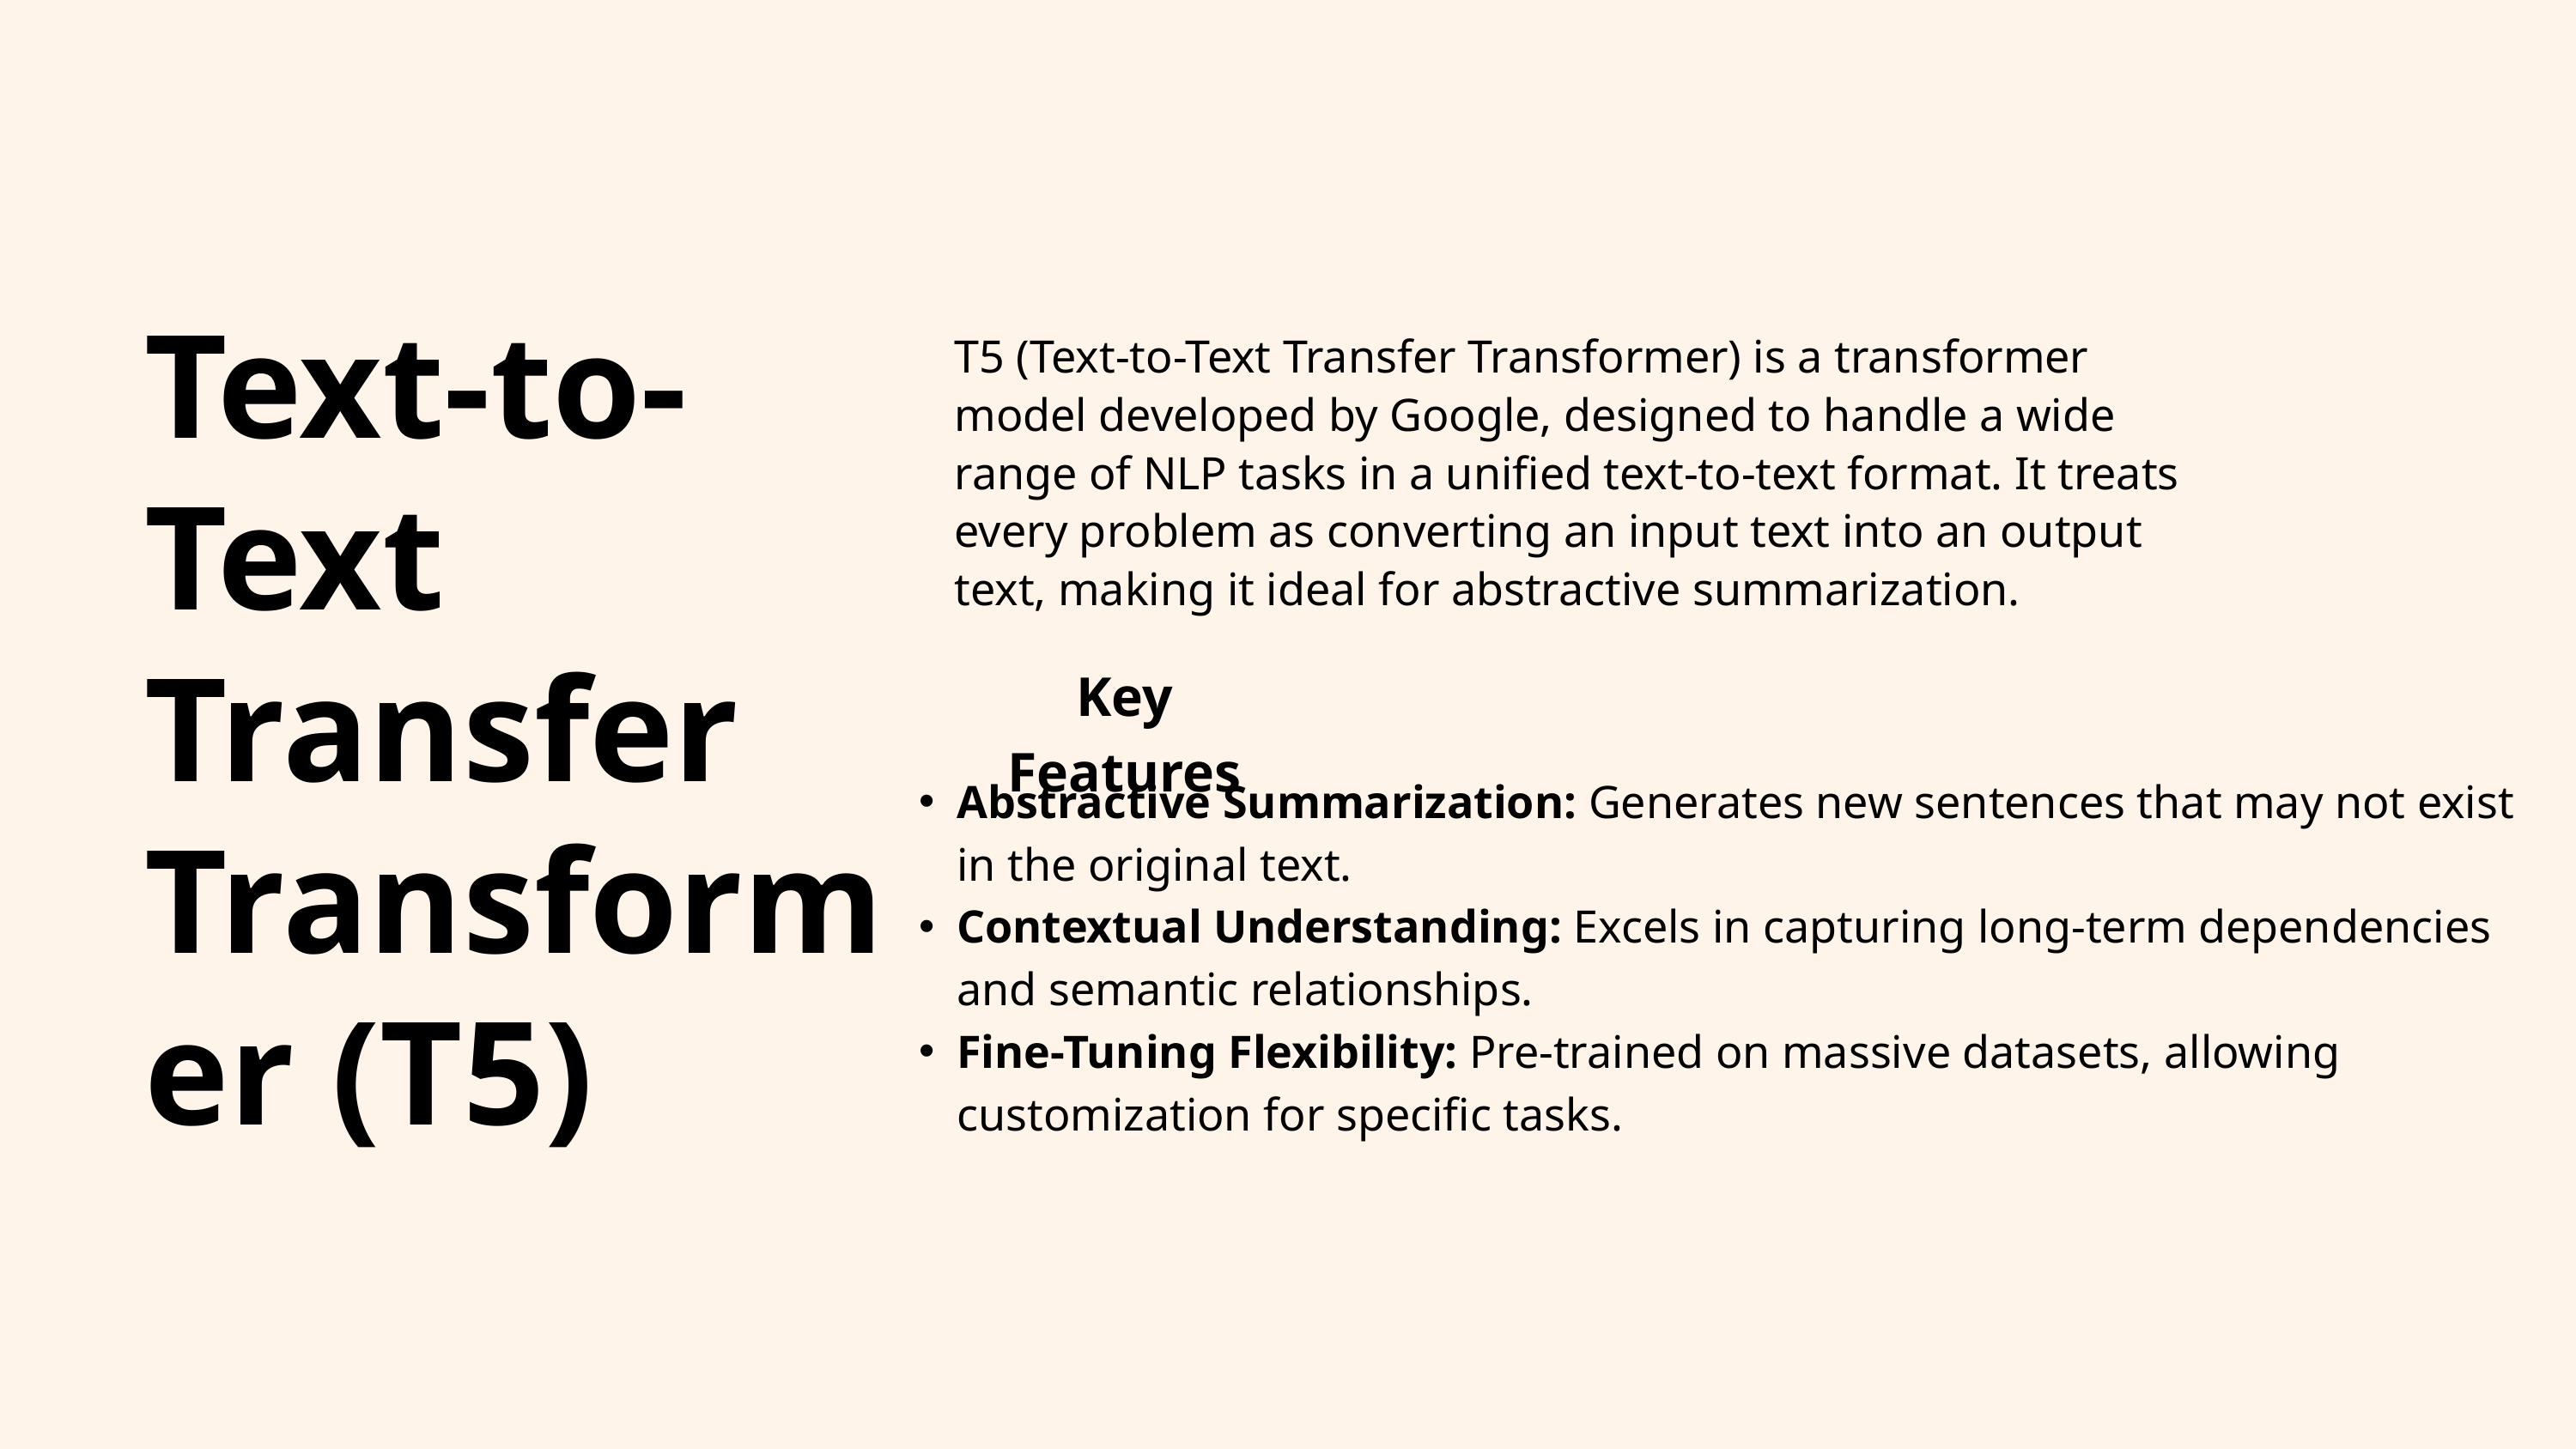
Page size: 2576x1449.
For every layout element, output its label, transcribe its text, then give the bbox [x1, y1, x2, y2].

text_box T5 (Text-to-Text Transfer Transformer) is a transformer model developed by Google, designed to handle a wide range of NLP tasks in a unified text-to-text format. It treats every problem as converting an input text into an output text, making it ideal for abstractive summarization. [954, 324, 2227, 615]
text_box Text-to-Text Transfer Transformer (T5) [144, 294, 919, 1154]
text_box Abstractive Summarization: Generates new sentences that may not exist in the original text. Contextual Understanding: Excels in capturing long-term dependencies and semantic relationships. Fine-Tuning Flexibility: Pre-trained on massive datasets, allowing customization for specific tasks. [880, 764, 2552, 1141]
text_box Key Features [954, 652, 1295, 764]
